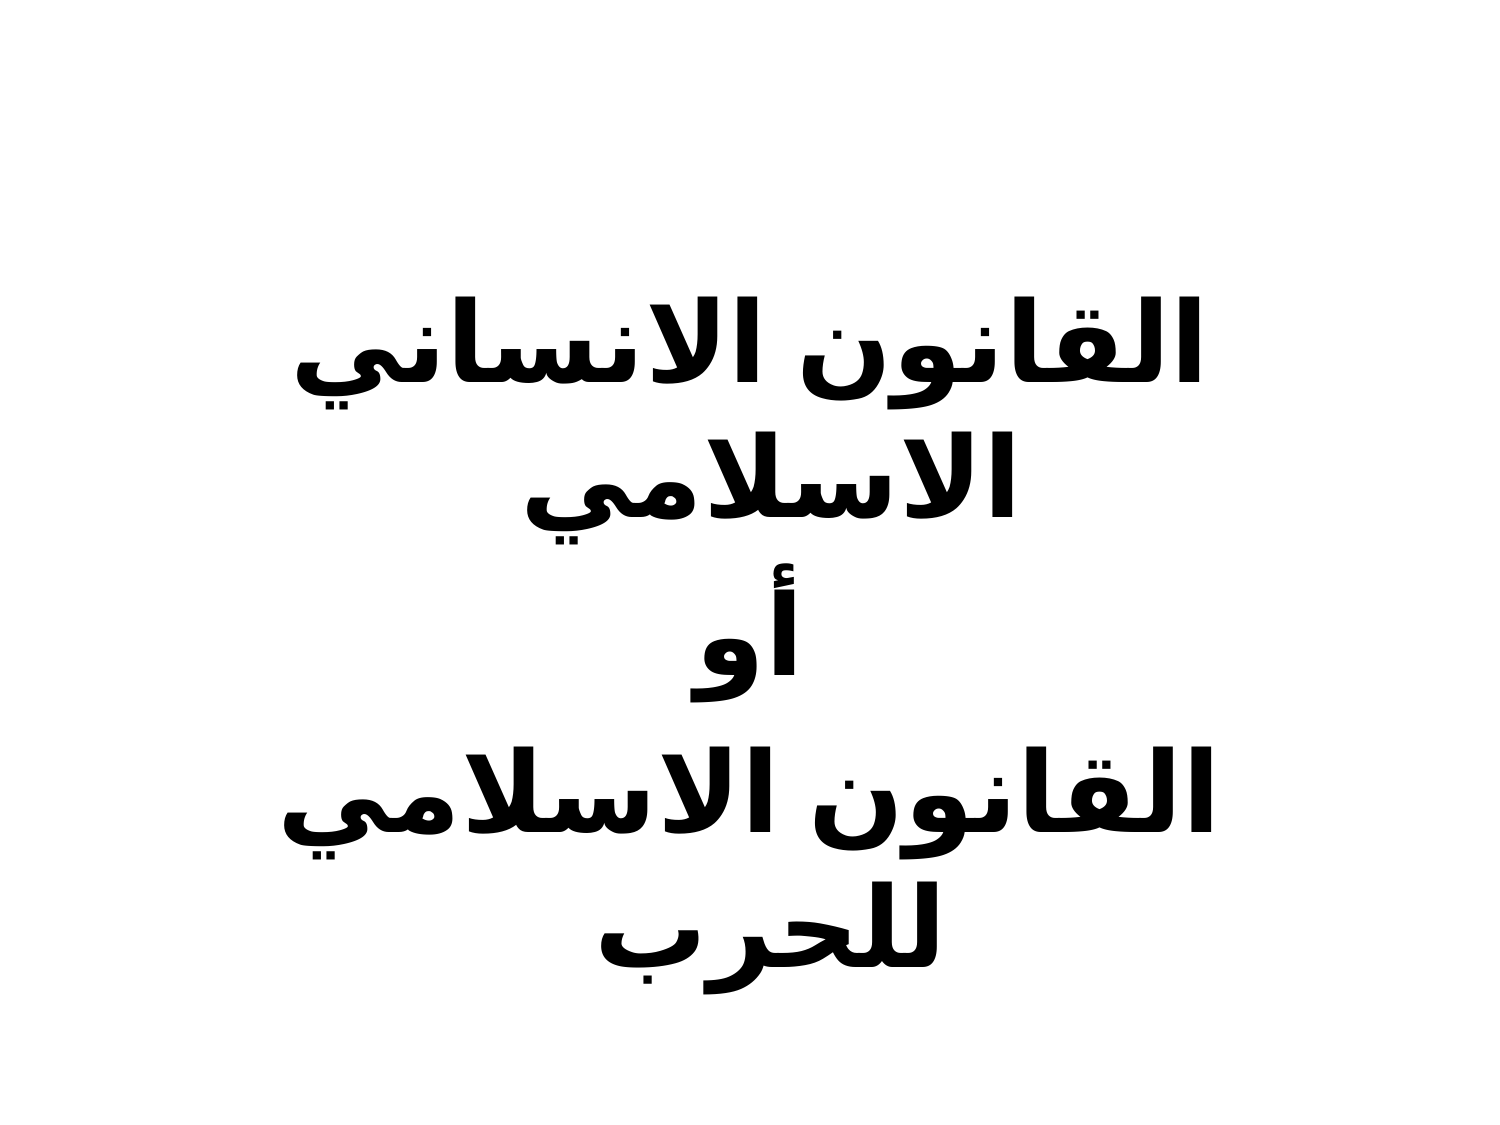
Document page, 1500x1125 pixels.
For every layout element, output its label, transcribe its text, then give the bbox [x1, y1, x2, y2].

list القانون الانساني الاسلامي أو القانون الاسلامي للحرب [75, 262, 1425, 1005]
